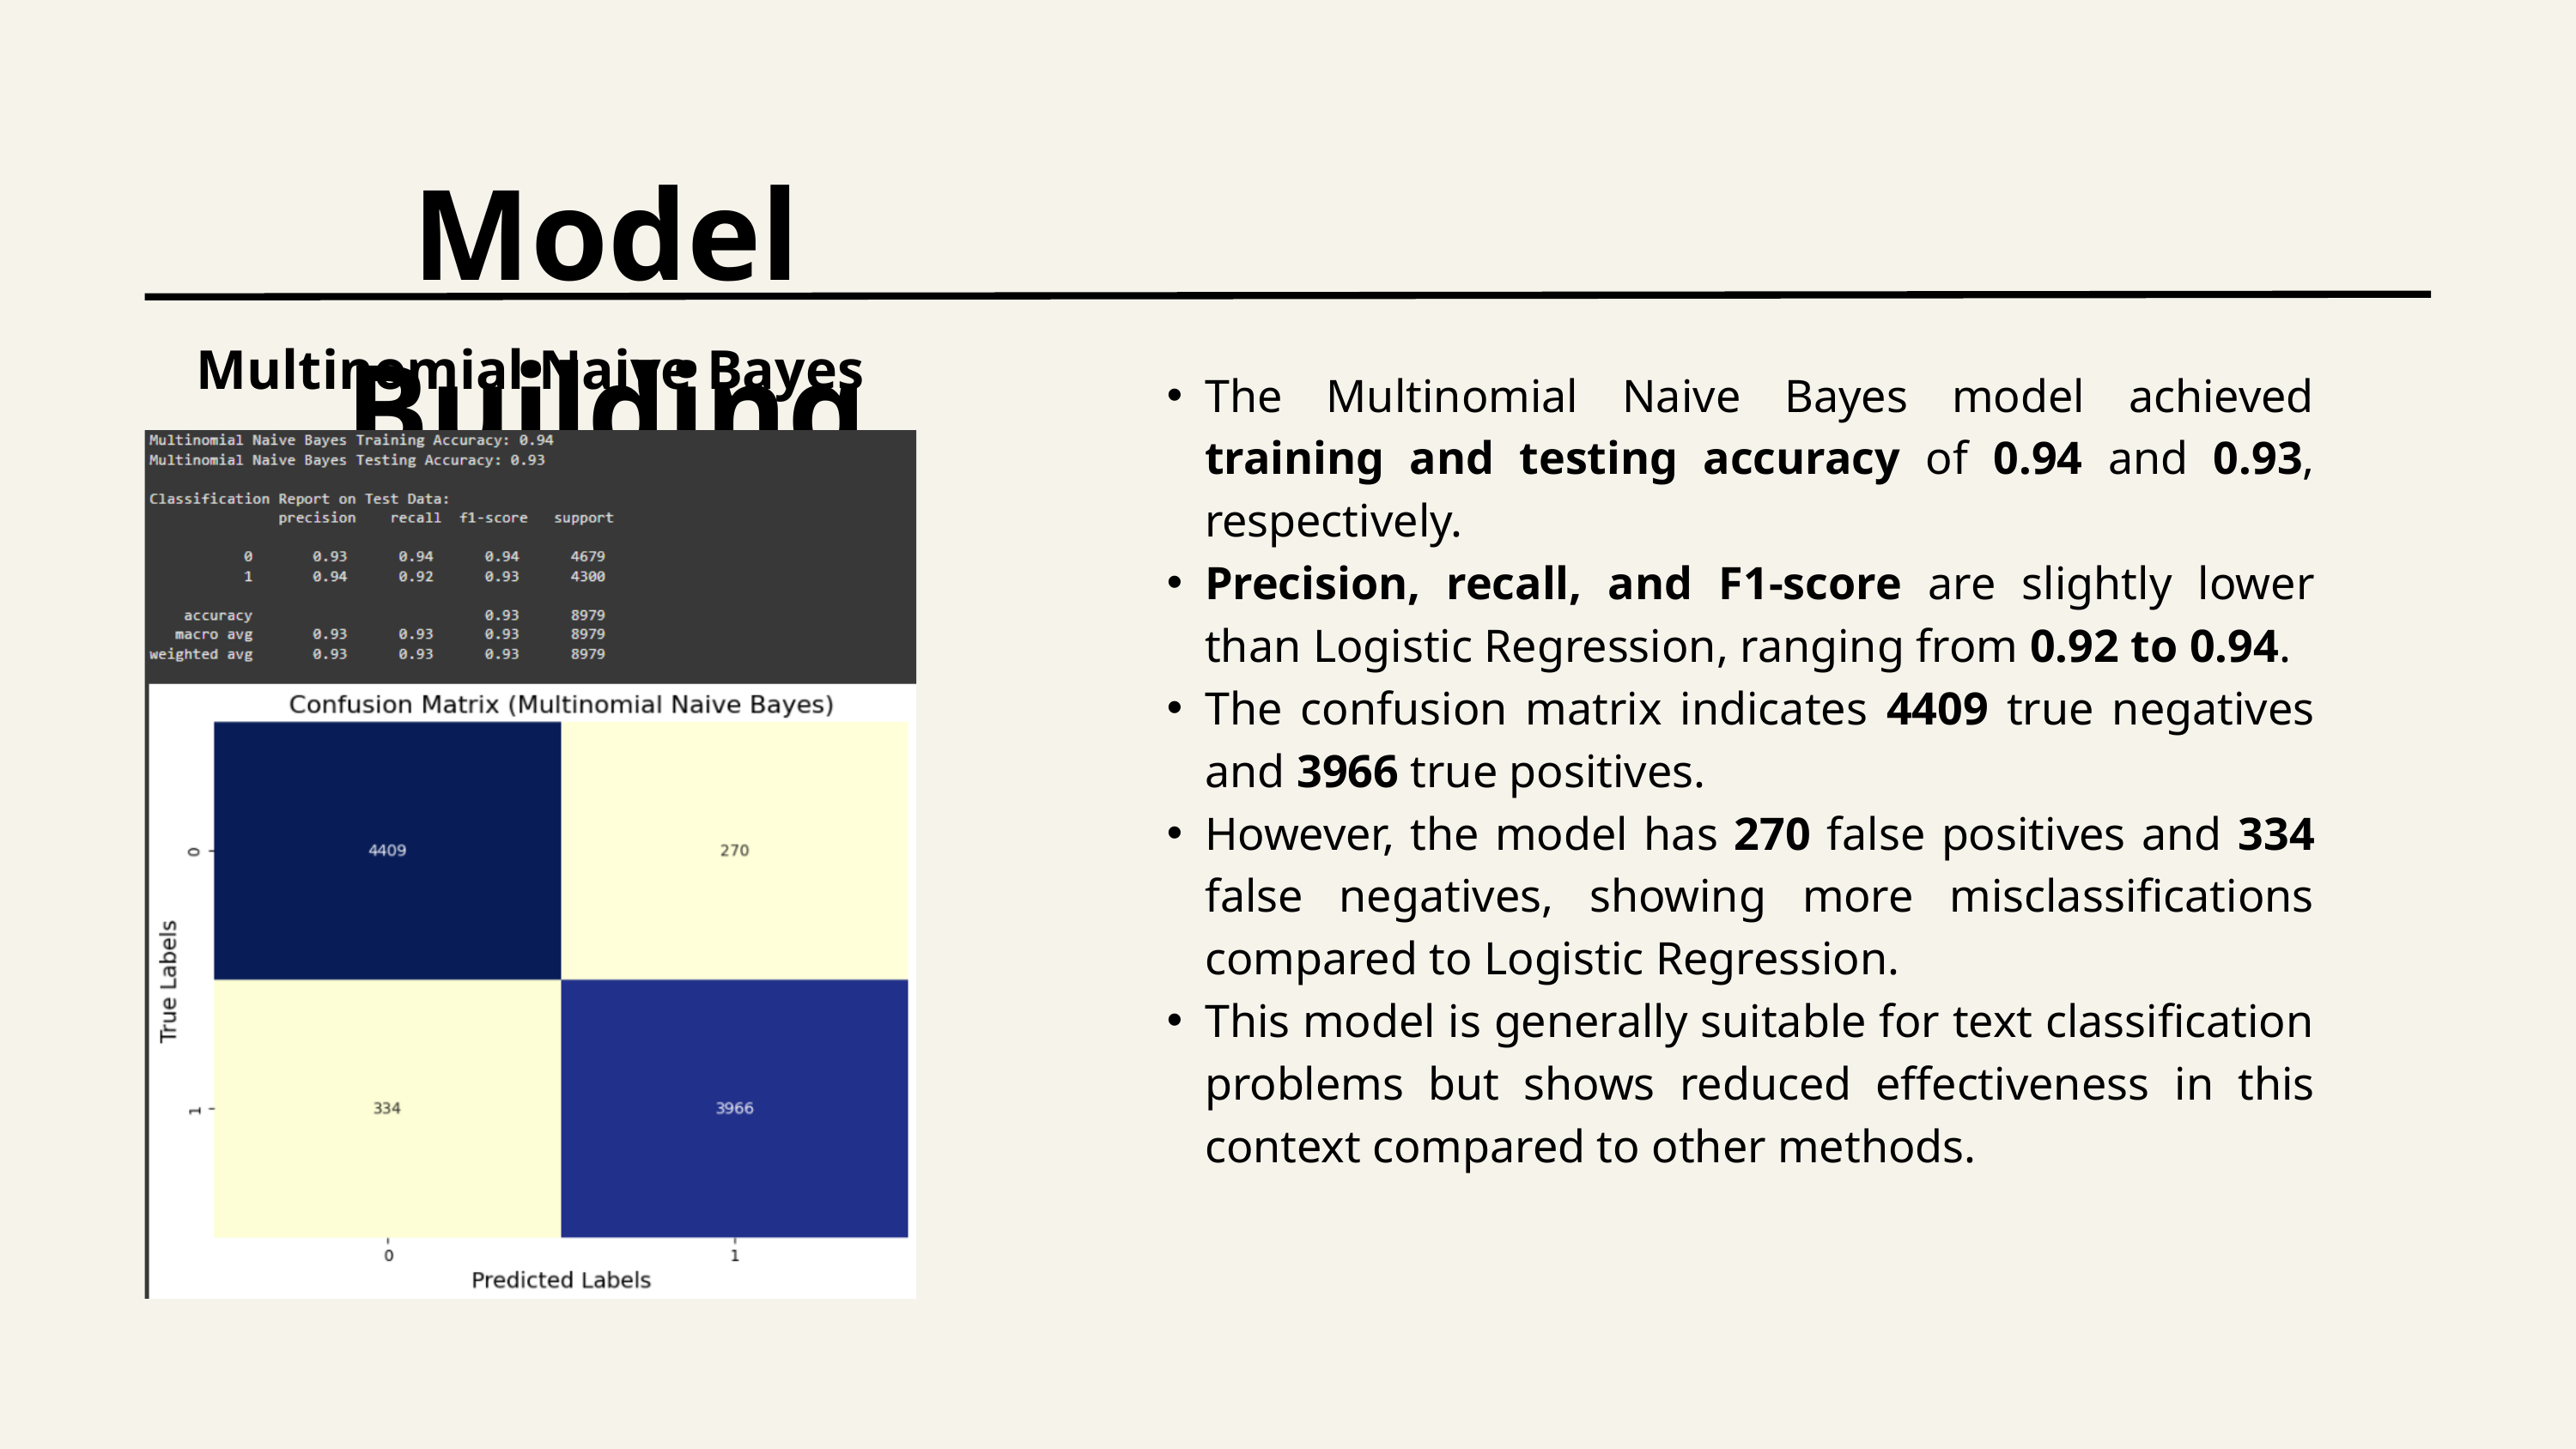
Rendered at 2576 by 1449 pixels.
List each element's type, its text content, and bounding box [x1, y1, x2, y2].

text_box The Multinomial Naive Bayes model achieved training and testing accuracy of 0.94 and 0.93, respectively. Precision, recall, and F1-score are slightly lower than Logistic Regression, ranging from 0.92 to 0.94. The confusion matrix indicates 4409 true negatives and 3966 true positives. However, the model has 270 false positives and 334 false negatives, showing more misclassifications compared to Logistic Regression. This model is generally suitable for text classification problems but shows reduced effectiveness in this context compared to other methods. [1128, 358, 2315, 1172]
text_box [144, 144, 2432, 300]
text_box Multinomial Naive Bayes [144, 324, 917, 400]
text_box [144, 430, 917, 1299]
